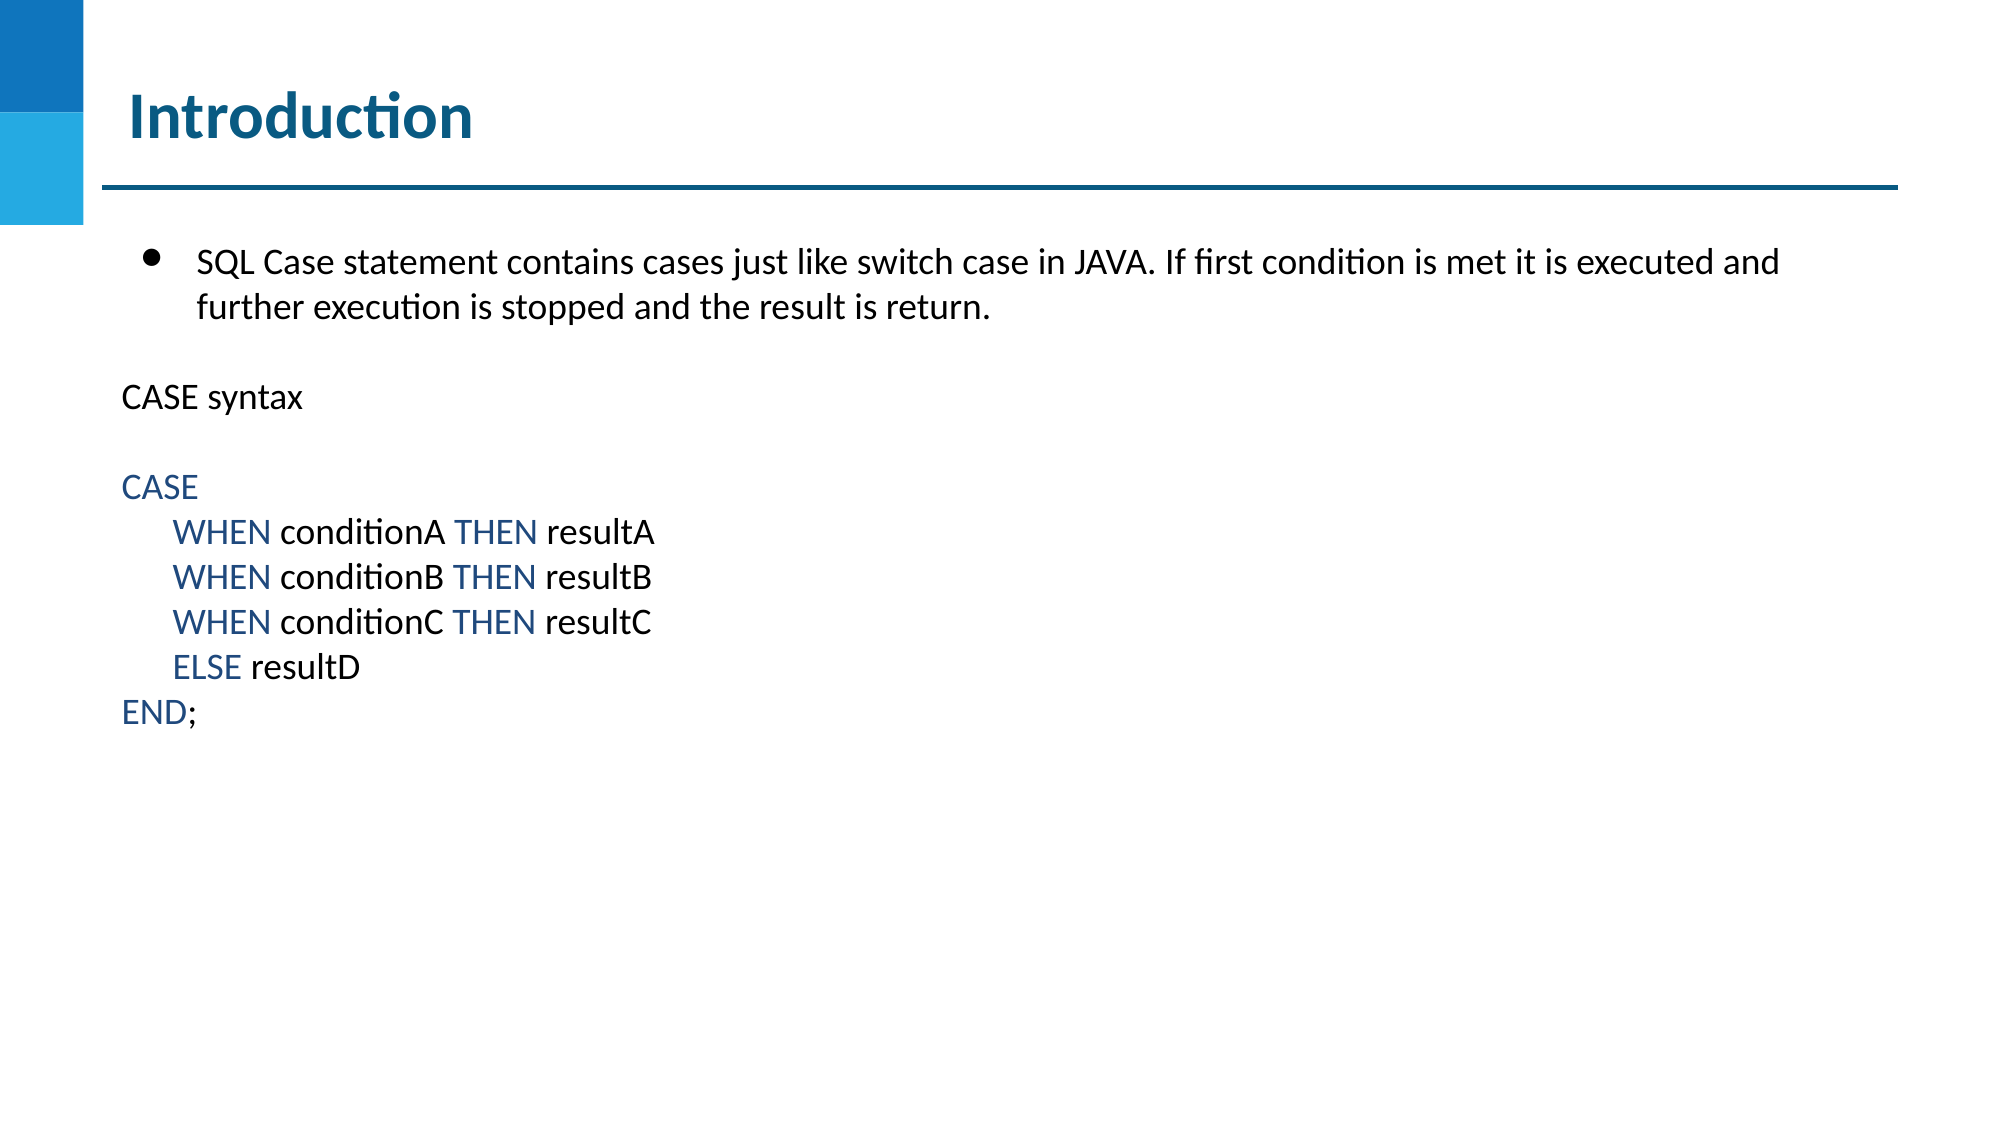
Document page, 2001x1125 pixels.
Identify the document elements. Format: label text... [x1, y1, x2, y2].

text_box SQL Case statement contains cases just like switch case in JAVA. If first condition is met it is executed and further execution is stopped and the result is return. CASE syntax CASE WHEN conditionA THEN resultA WHEN conditionB THEN resultB WHEN conditionC THEN resultC ELSE resultD END; [106, 221, 1894, 747]
text_box Introduction [111, 68, 1907, 155]
